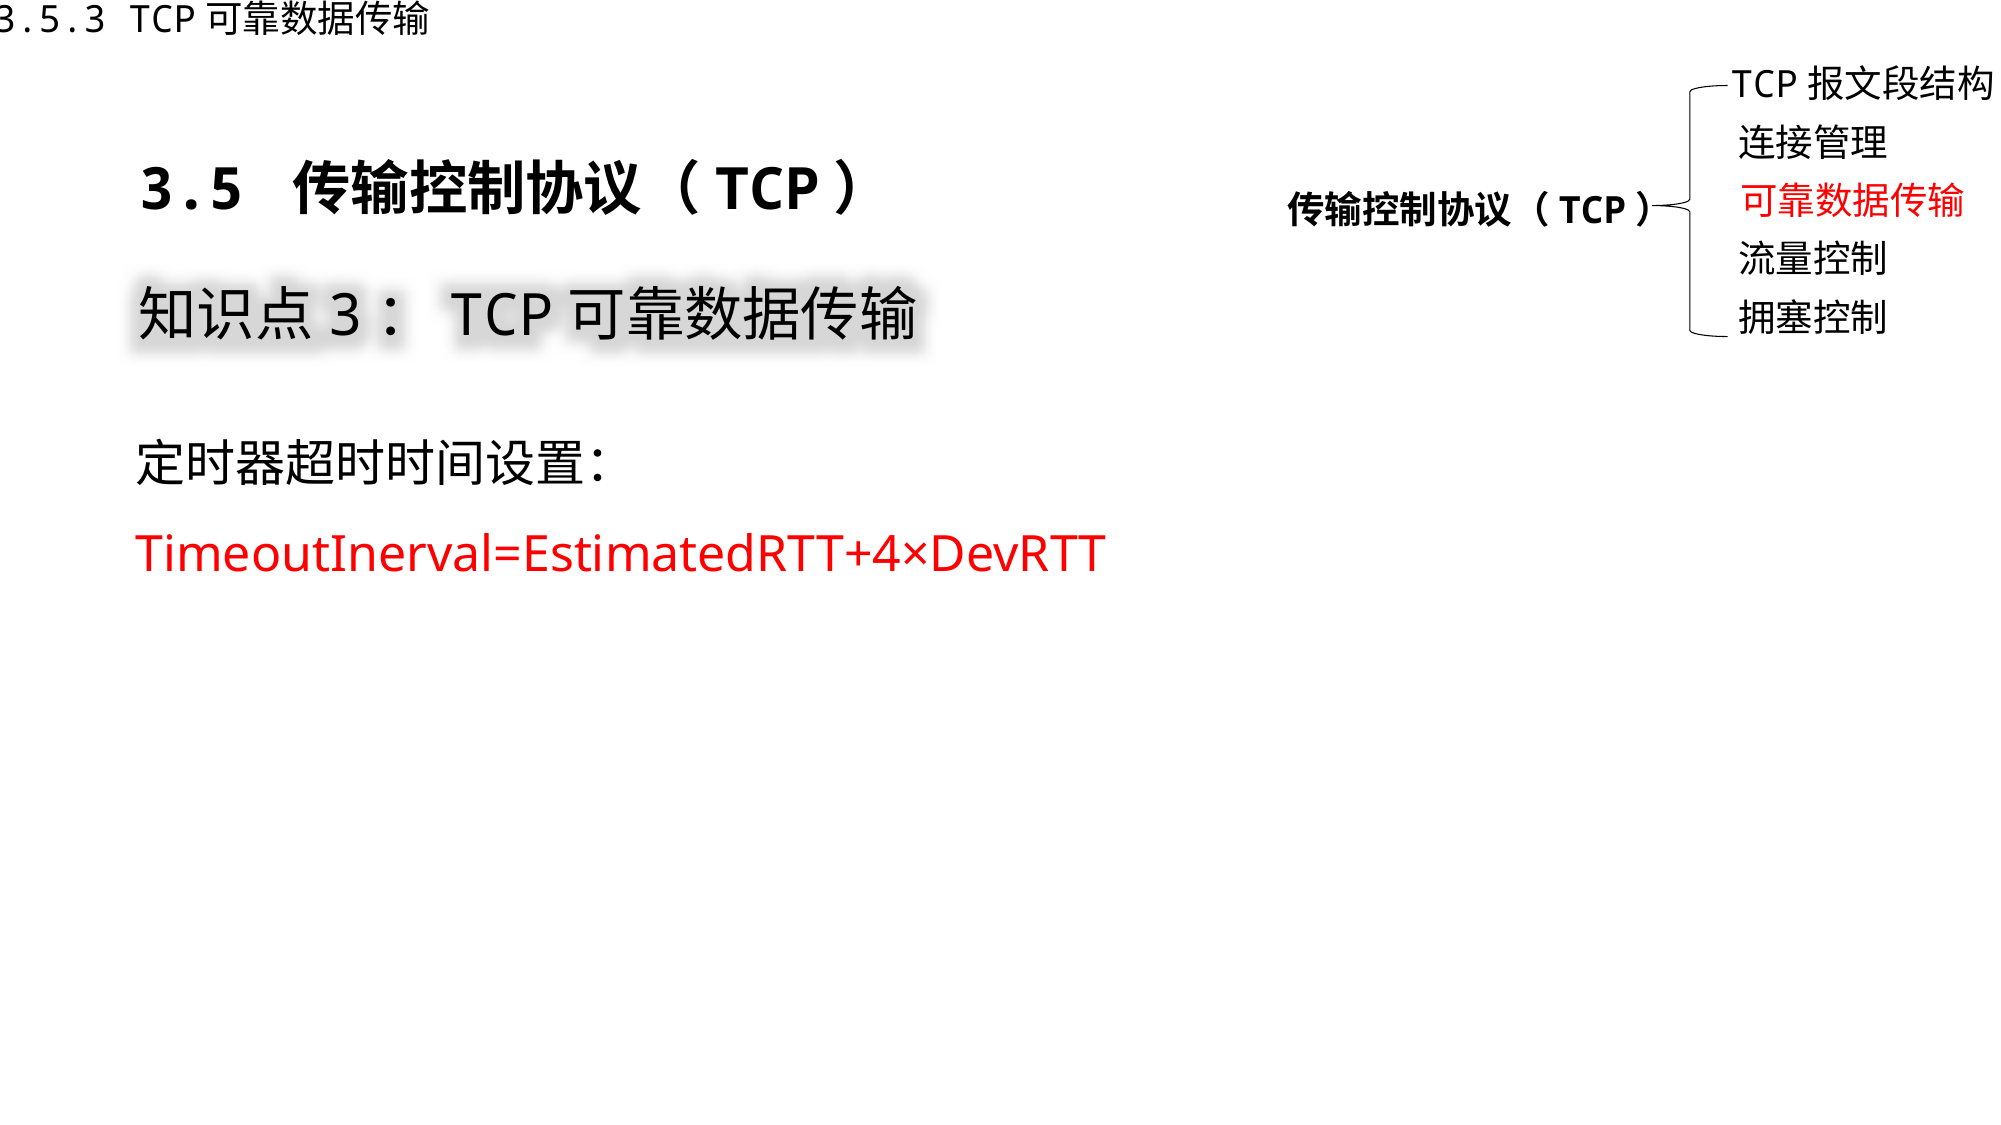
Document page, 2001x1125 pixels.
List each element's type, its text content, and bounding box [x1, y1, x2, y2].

text_box 计时器超时：说明拥塞（严重），将窗口大小设置为（1），的 阈值设置为原来的（一半）。 [120, 205, 1274, 209]
text_box 知识点3：TCP可靠数据传输 [120, 216, 1945, 373]
text_box 3.5.3 TCP可靠数据传输 [0, 0, 445, 48]
text_box 定时器超时时间设置： TimeoutInerval=EstimatedRTT+4×DevRTT [120, 394, 1922, 590]
text_box 3.5 传输控制协议（TCP） [120, 141, 1274, 199]
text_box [1274, 64, 2000, 350]
